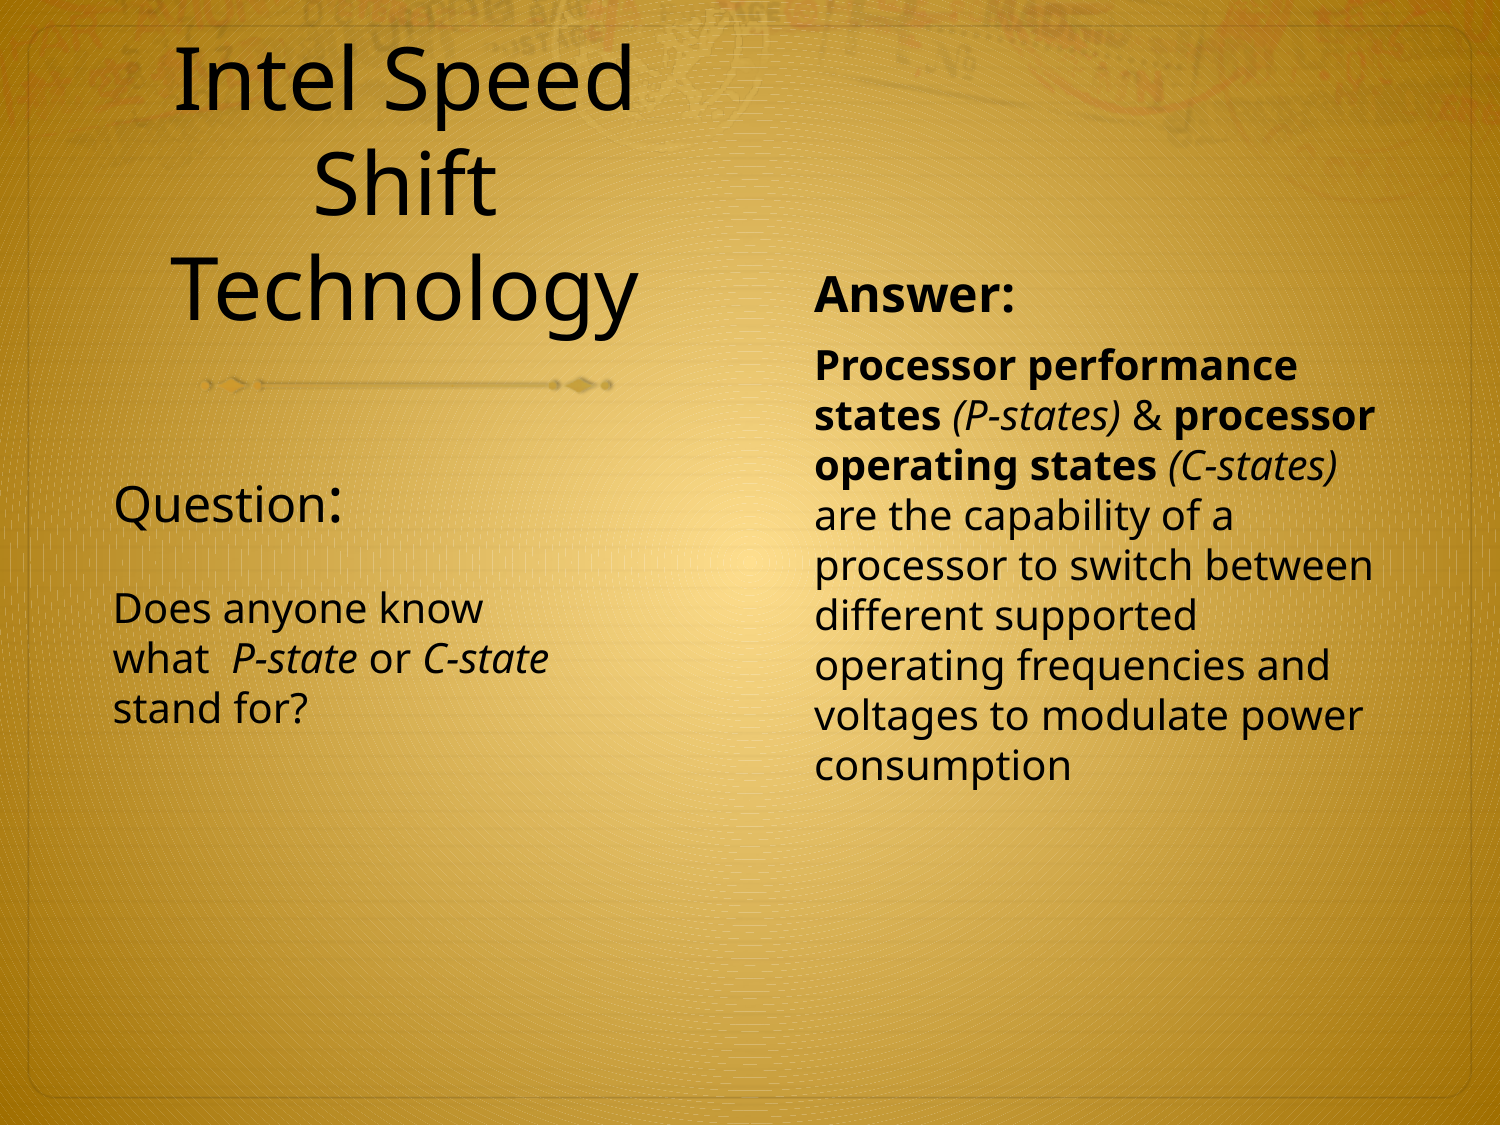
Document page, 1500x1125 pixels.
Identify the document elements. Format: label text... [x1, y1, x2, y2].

list Does anyone know what P-state or C-state stand for? [97, 566, 603, 787]
text_box Processor performance states (P-states) & processor operating states (C-states) are the capability of a processor to switch between different supported operating frequencies and voltages to modulate power consumption [799, 323, 1415, 923]
text_box Answer: [799, 247, 1148, 353]
title Intel Speed Shift Technology [97, 72, 713, 353]
text_box Question: [98, 444, 498, 530]
picture [0, 0, 1500, 1125]
